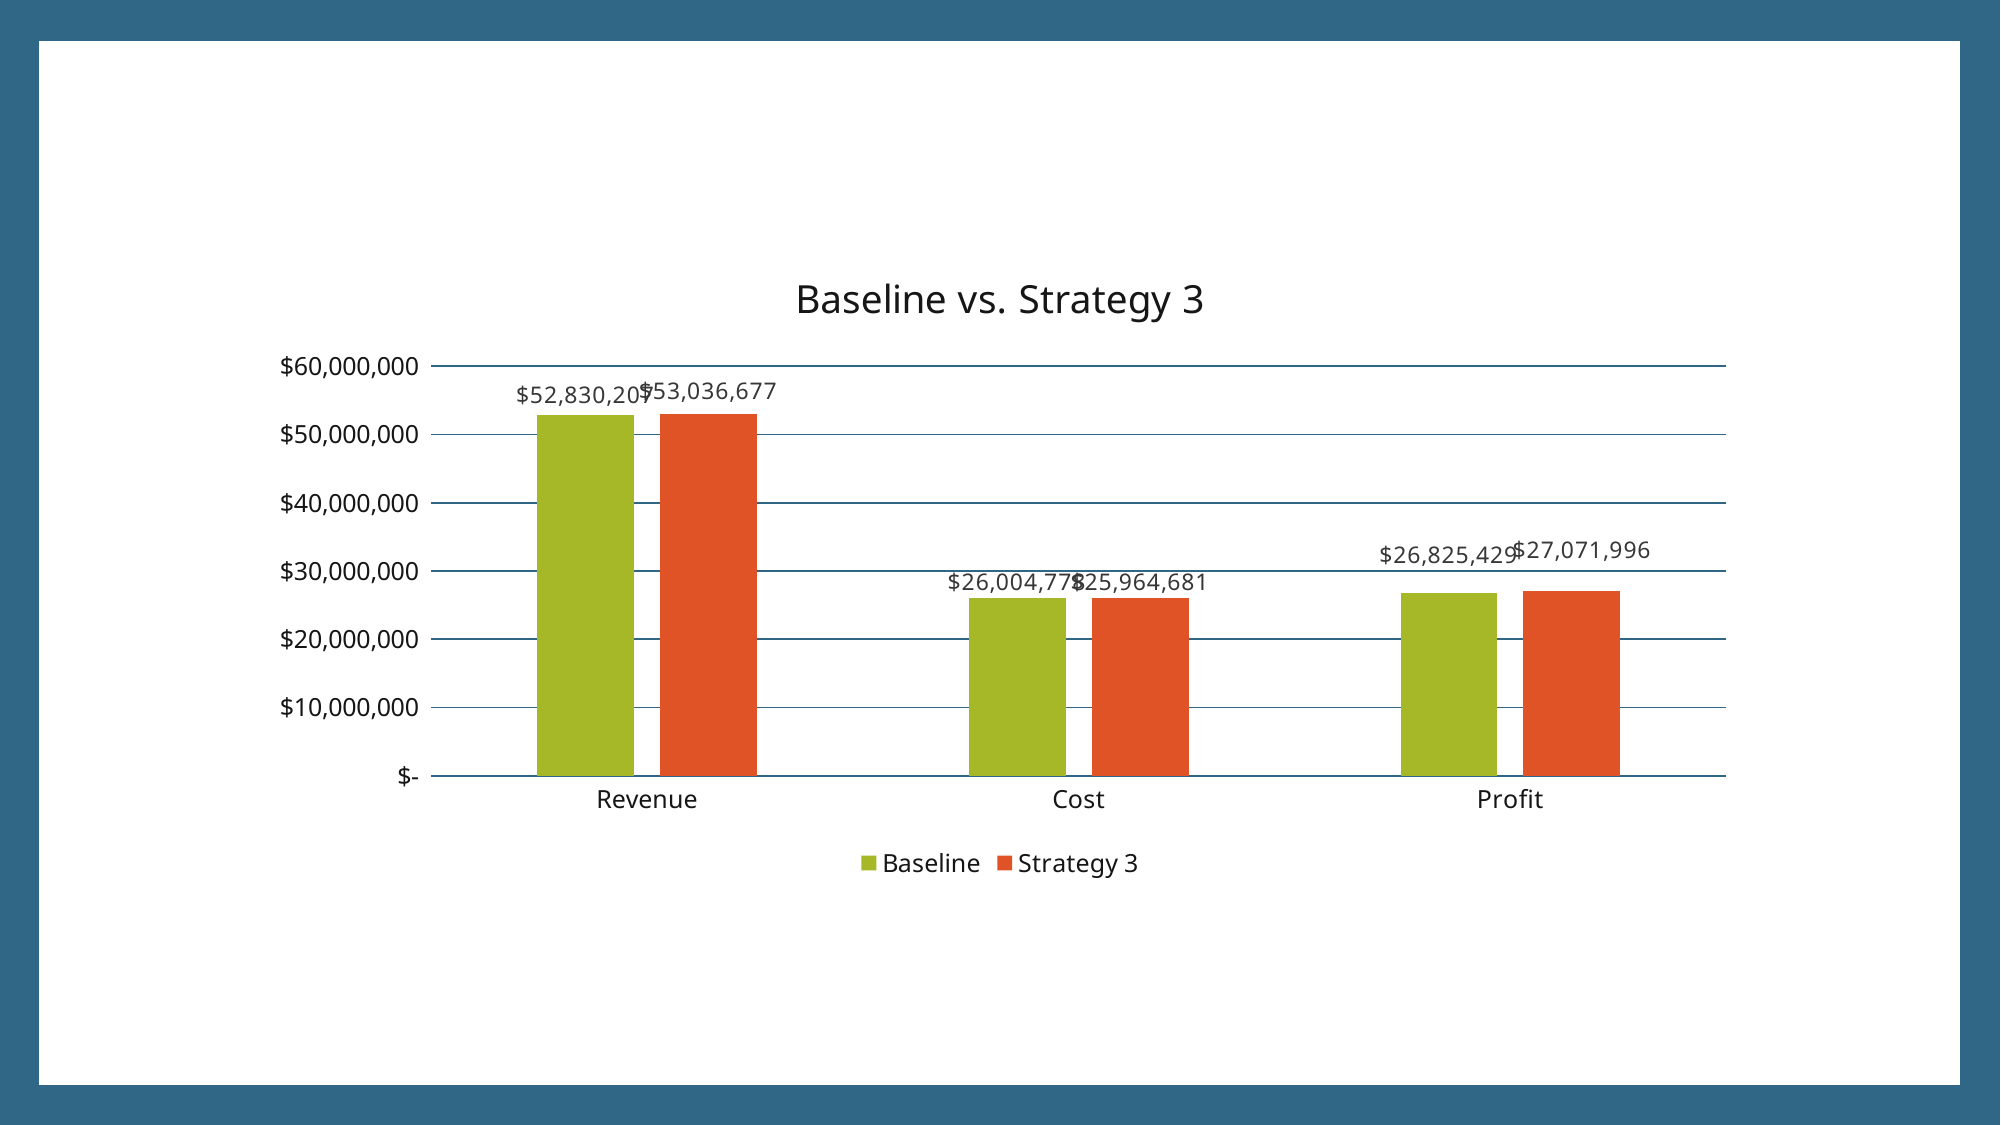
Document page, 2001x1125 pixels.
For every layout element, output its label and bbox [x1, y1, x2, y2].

chart [243, 238, 1757, 887]
